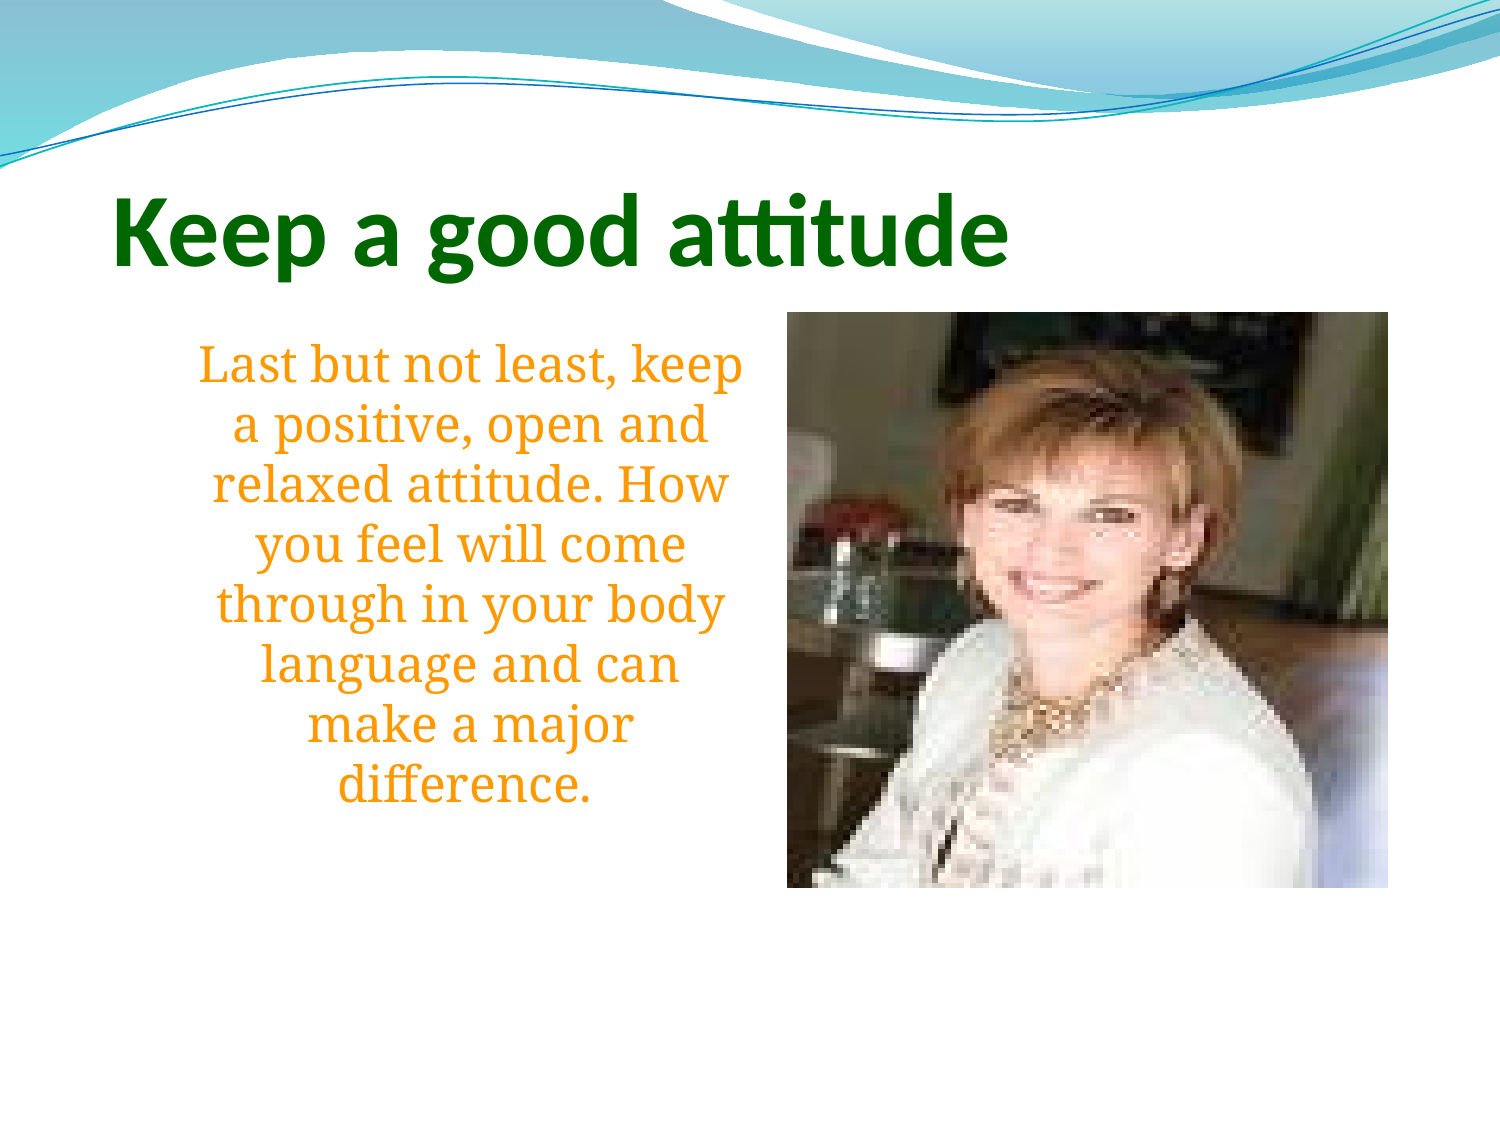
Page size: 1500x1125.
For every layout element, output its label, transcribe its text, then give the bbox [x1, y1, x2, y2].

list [787, 312, 1388, 888]
list Last but not least, keep a positive, open and relaxed attitude. How you feel will come through in your body language and can make a major difference. [74, 324, 763, 1001]
title Keep a good attitude [112, 99, 1388, 288]
